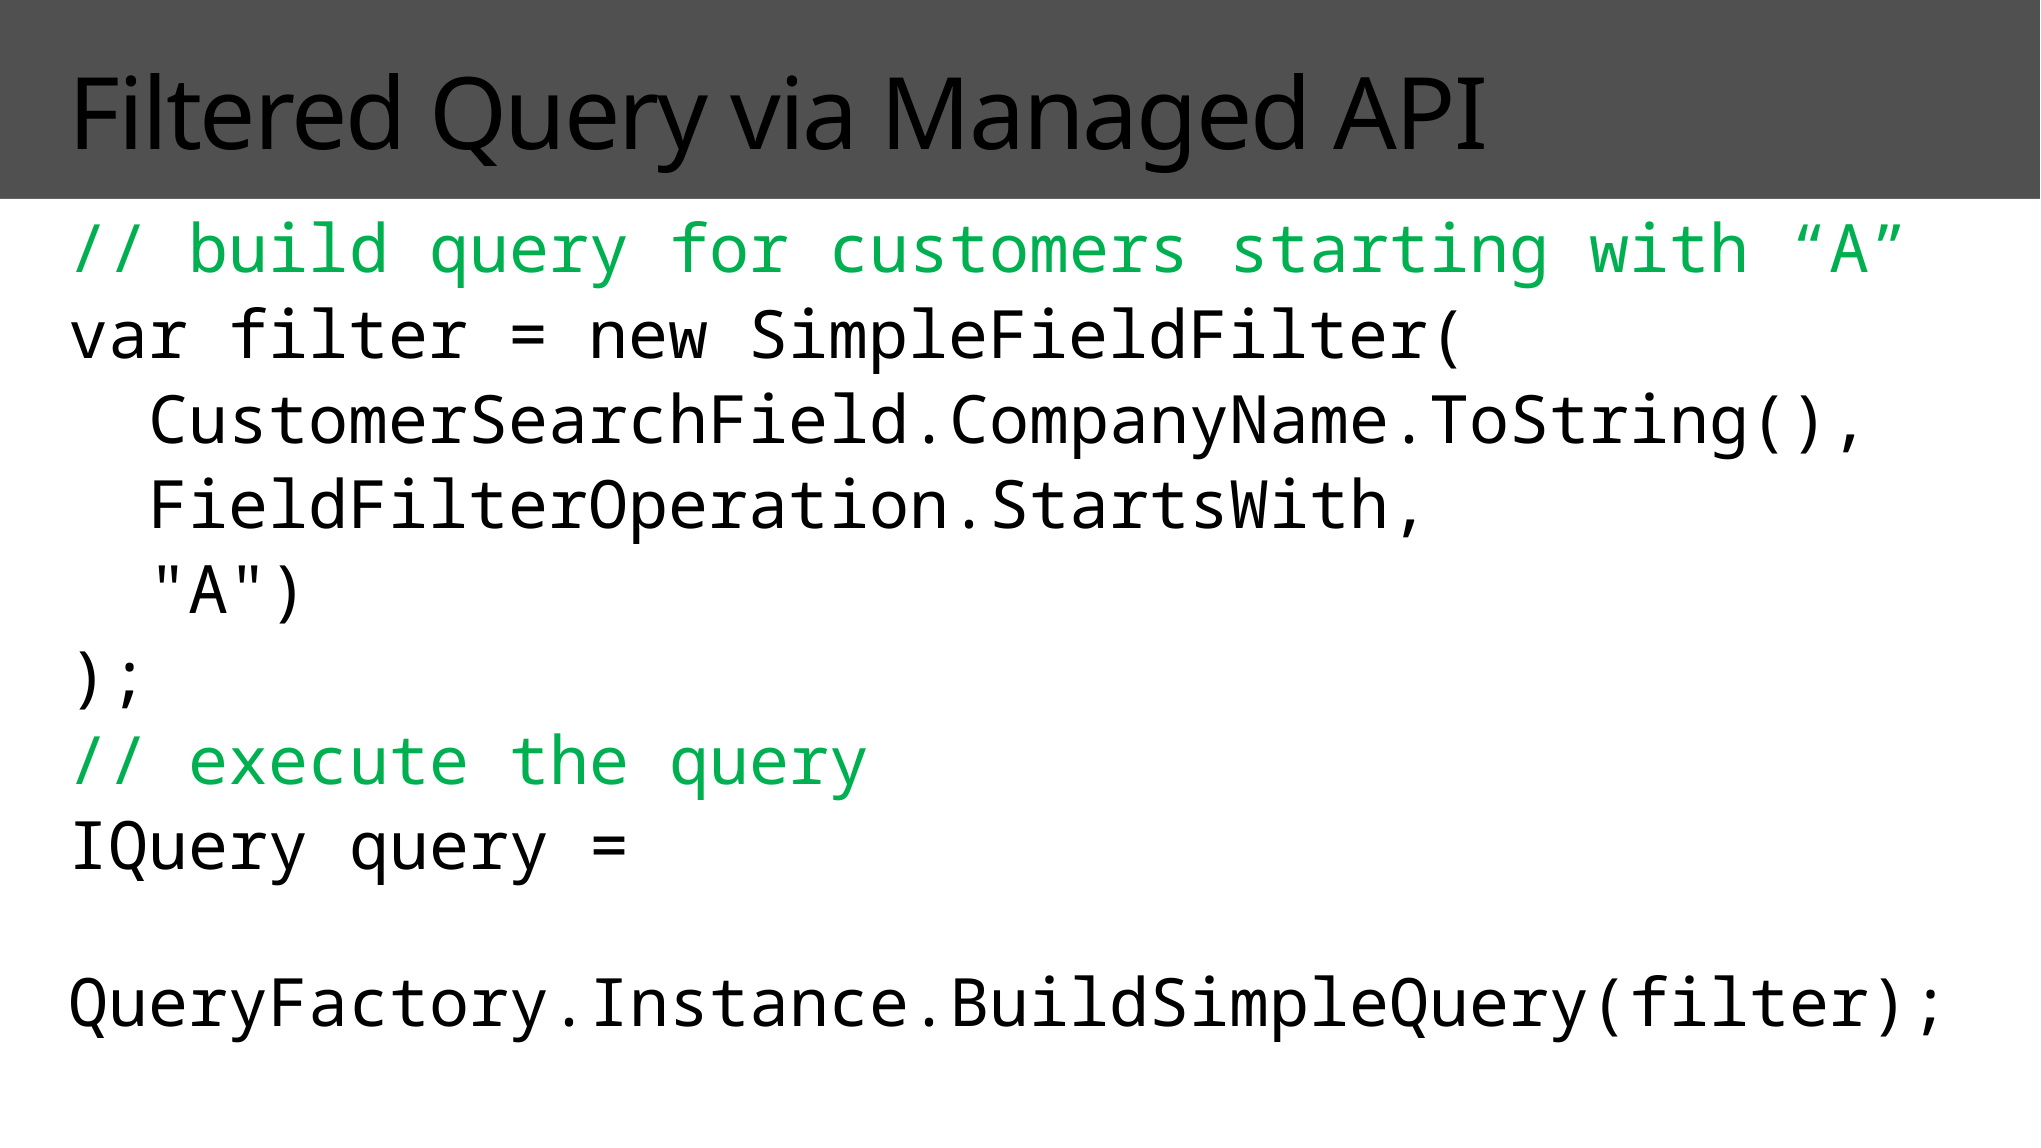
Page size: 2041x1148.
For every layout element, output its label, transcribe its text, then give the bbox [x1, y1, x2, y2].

title Filtered Query via Managed API [45, 48, 1996, 199]
list // build query for customers starting with “A” var filter = new SimpleFieldFilter( CustomerSearchField.CompanyName.ToString(), FieldFilterOperation.StartsWith, "A") ); // execute the query IQuery query = QueryFactory.Instance.BuildSimpleQuery(filter); [45, 200, 2041, 1106]
